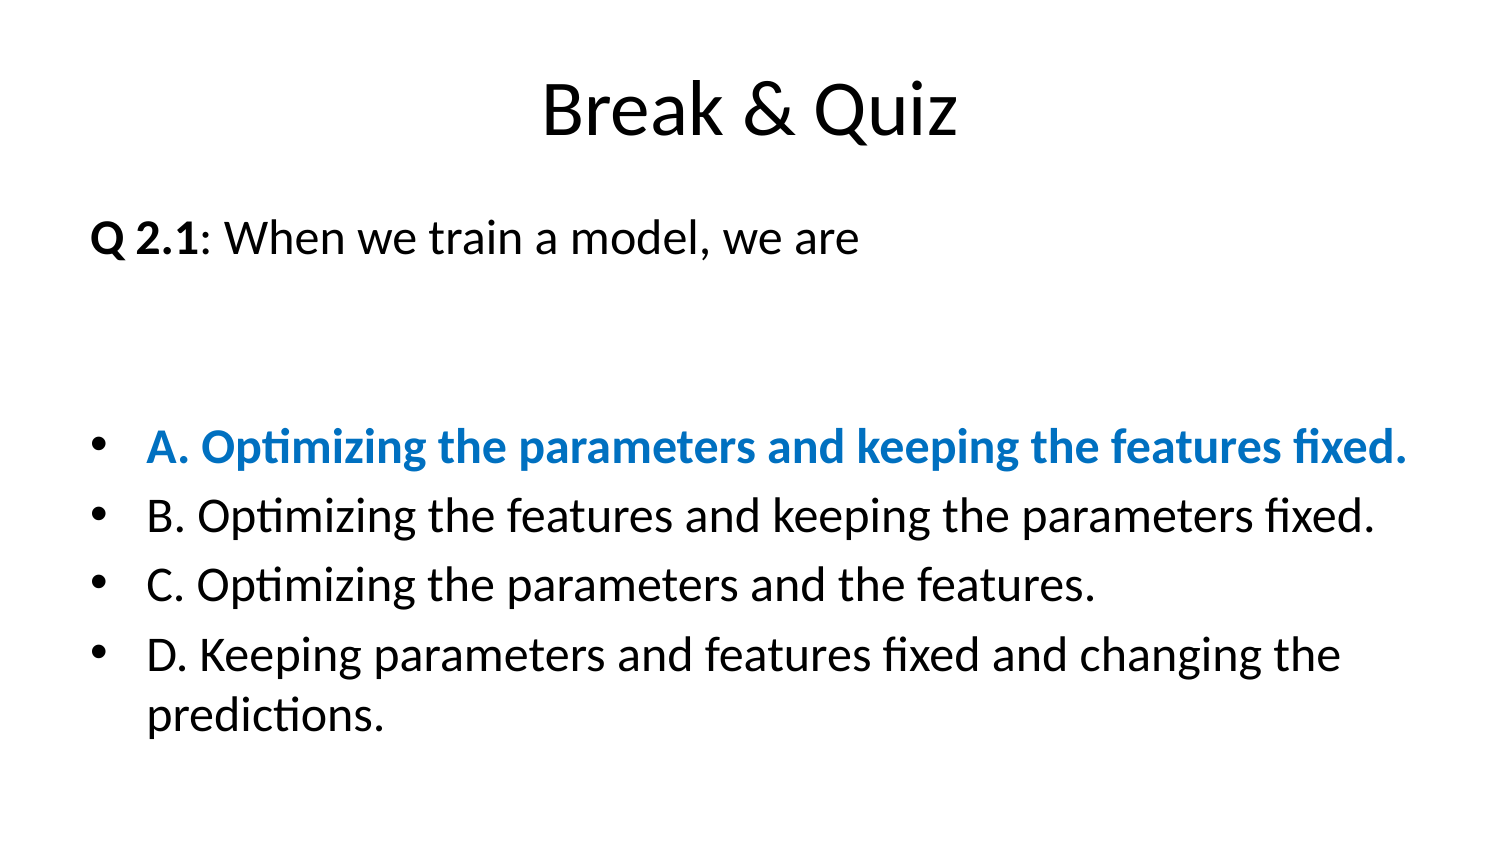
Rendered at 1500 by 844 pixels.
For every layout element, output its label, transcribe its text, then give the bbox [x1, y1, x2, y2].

title Break & Quiz [75, 33, 1425, 175]
list Q 2.1: When we train a model, we are A. Optimizing the parameters and keeping the features fixed. B. Optimizing the features and keeping the parameters fixed. C. Optimizing the parameters and the features. D. Keeping parameters and features fixed and changing the predictions. [75, 196, 1463, 810]
